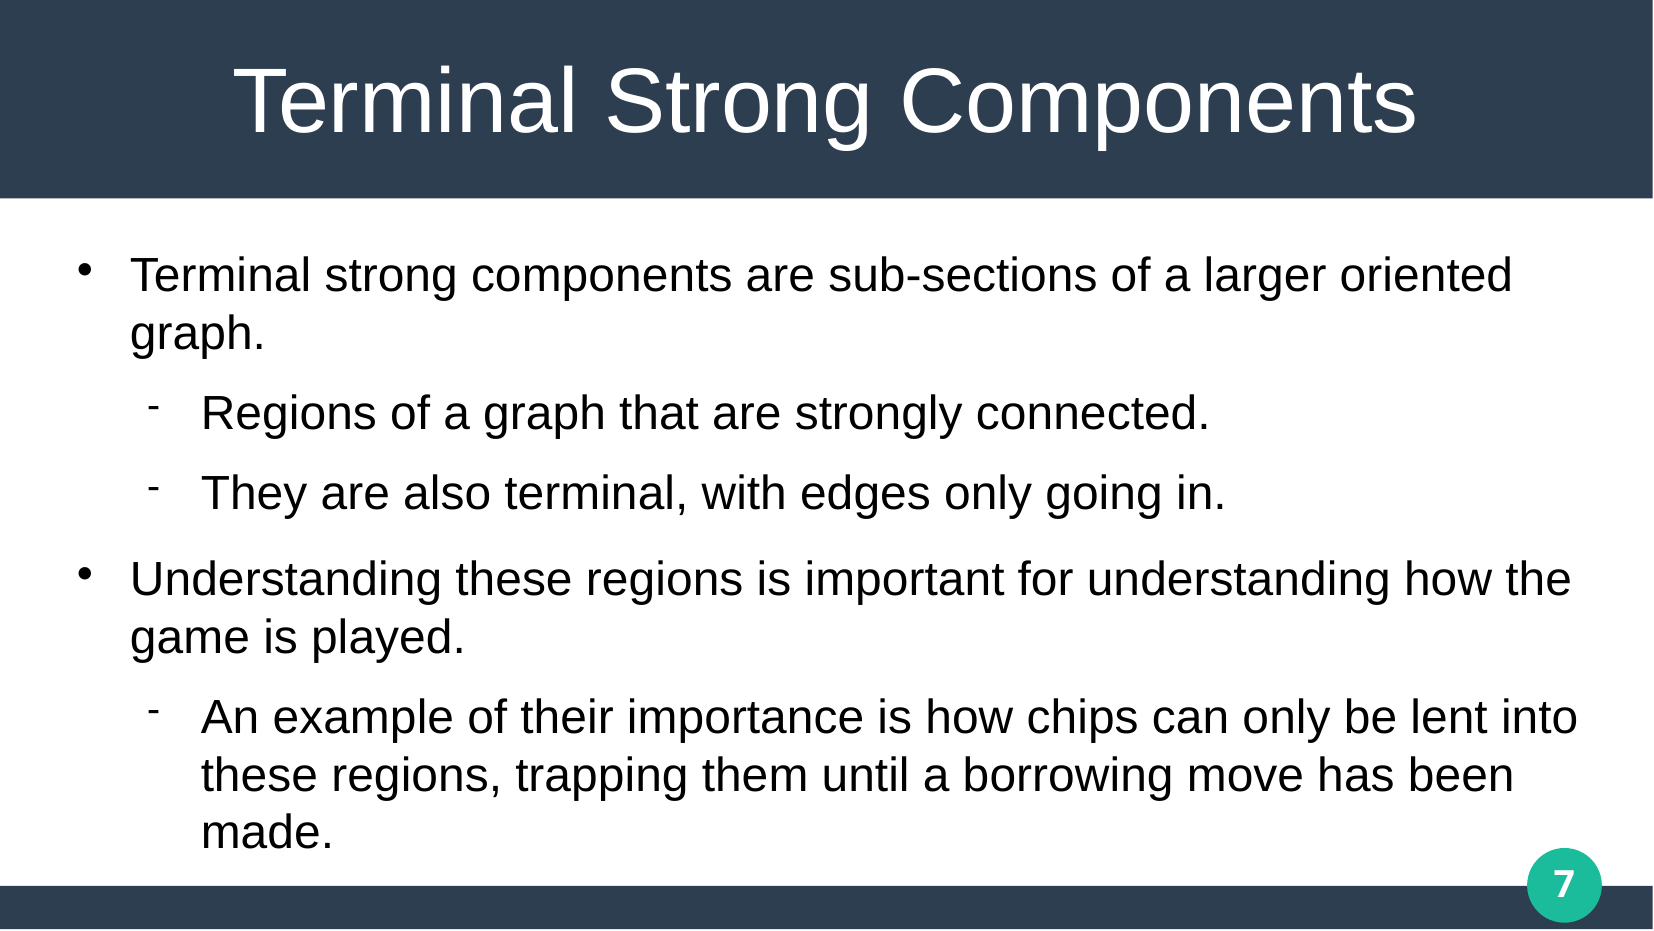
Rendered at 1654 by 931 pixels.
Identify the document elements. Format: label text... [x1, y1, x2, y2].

list Terminal strong components are sub-sections of a larger oriented graph. Regions of a graph that are strongly connected. They are also terminal, with edges only going in. Understanding these regions is important for understanding how the game is played. An example of their importance is how chips can only be lent into these regions, trapping them until a borrowing move has been made. [59, 243, 1612, 863]
title Terminal Strong Components [59, 0, 1594, 198]
